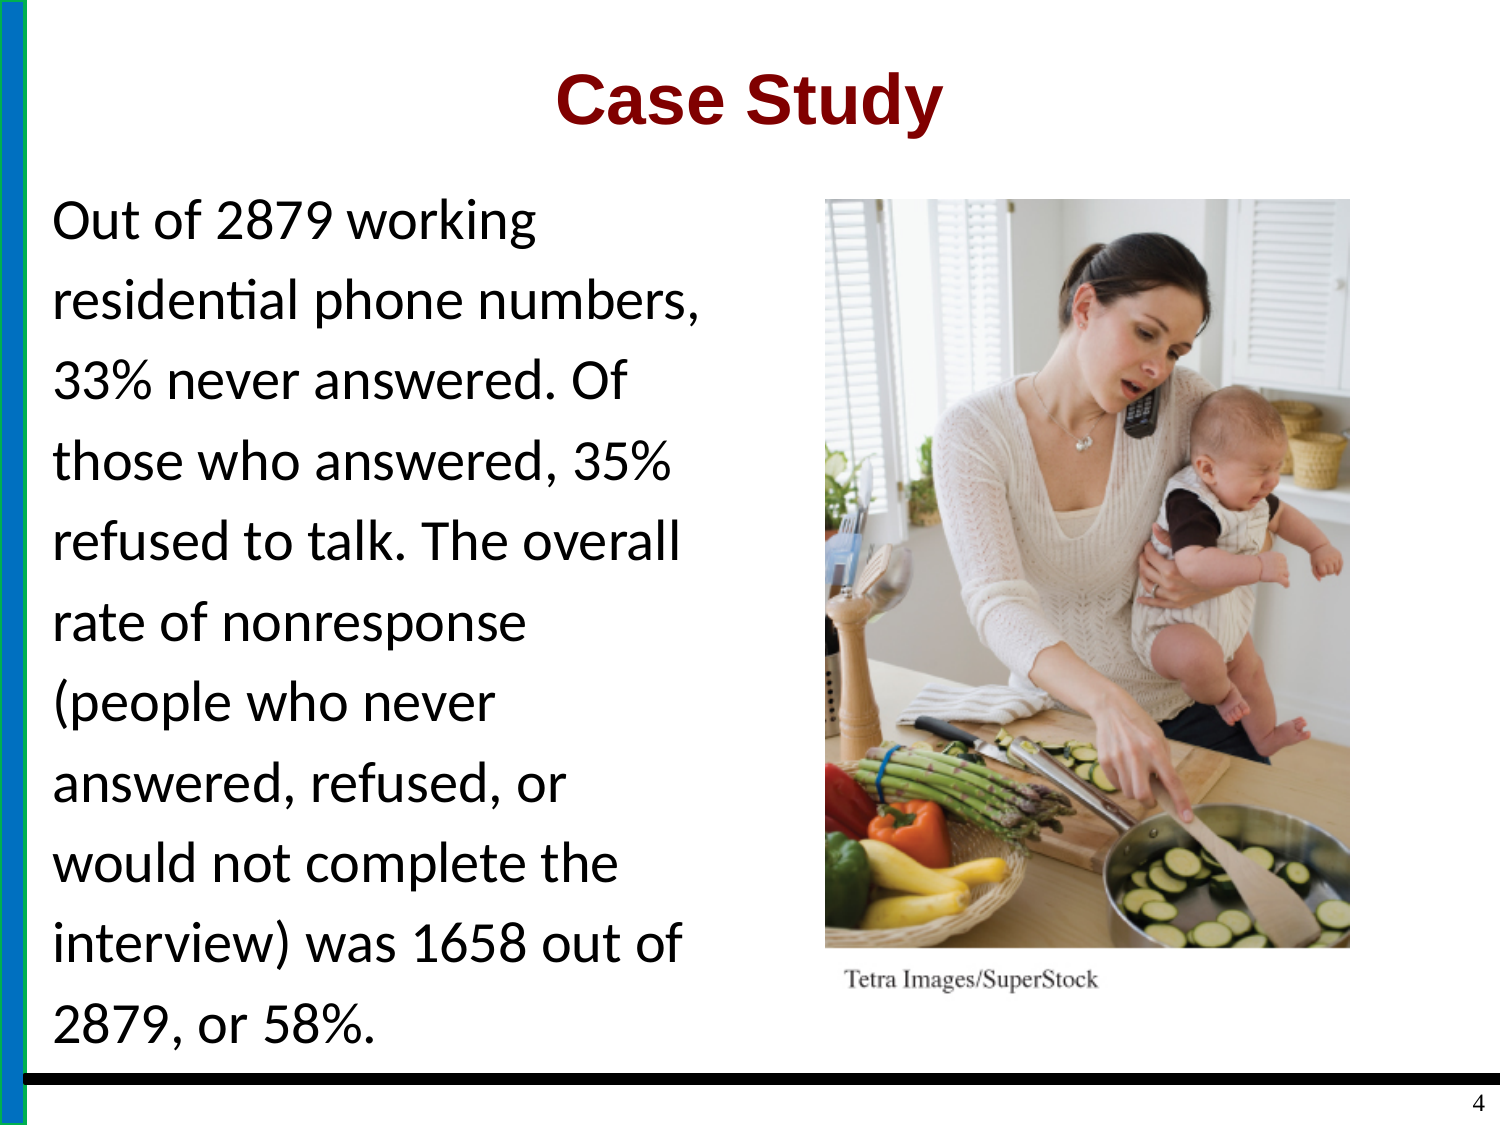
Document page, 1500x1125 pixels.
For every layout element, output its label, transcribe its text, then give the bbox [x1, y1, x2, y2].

title Case Study [75, 45, 1425, 233]
picture [824, 199, 1351, 1005]
text_box Out of 2879 working residential phone numbers, 33% never answered. Of those who answered, 35% refused to talk. The overall rate of nonresponse (people who never answered, refused, or would not complete the interview) was 1658 out of 2879, or 58%. [37, 162, 725, 1125]
